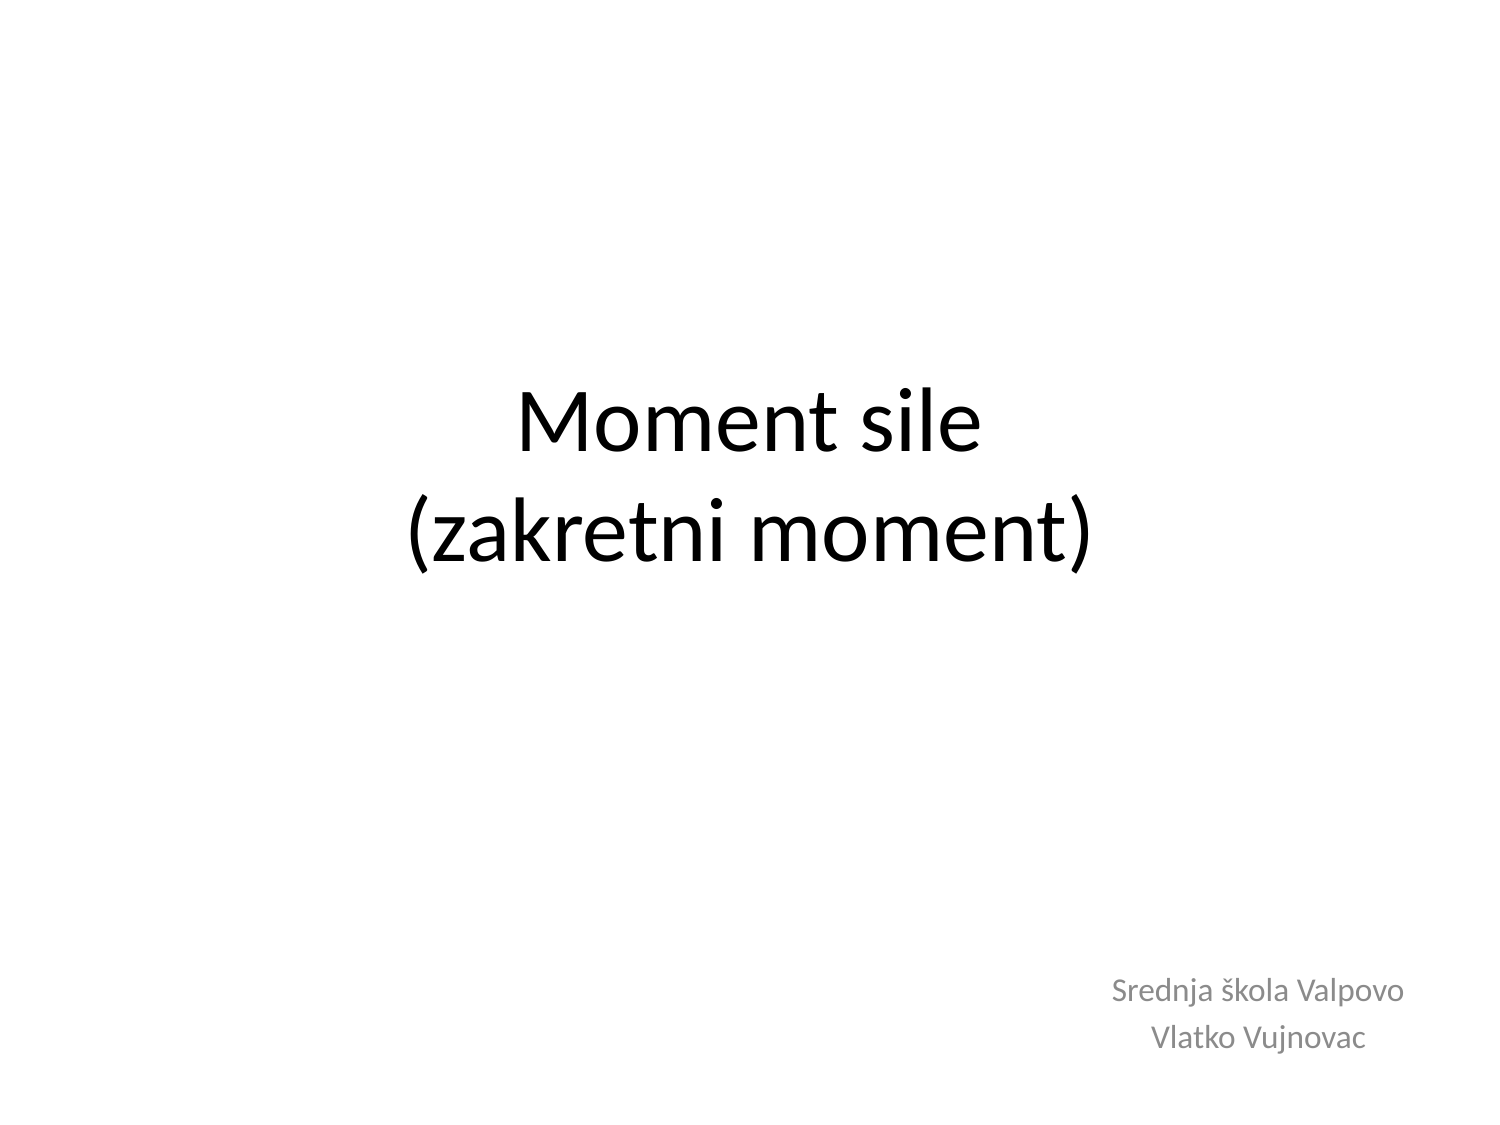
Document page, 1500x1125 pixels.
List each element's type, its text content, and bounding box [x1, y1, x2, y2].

subtitle Srednja škola Valpovo Vlatko Vujnovac [1066, 960, 1451, 1074]
title Moment sile (zakretni moment) [112, 349, 1388, 591]
